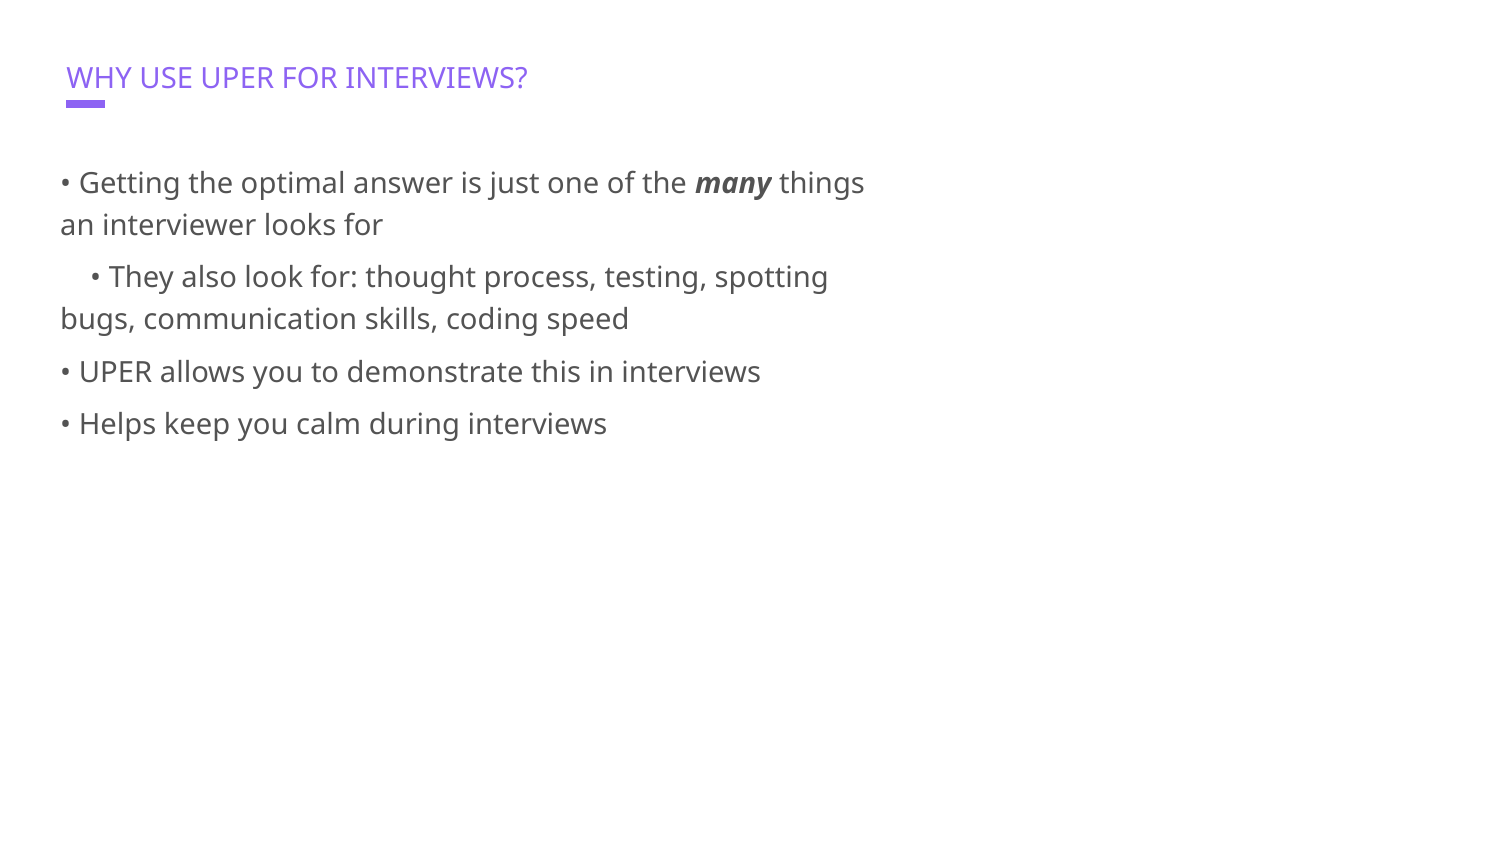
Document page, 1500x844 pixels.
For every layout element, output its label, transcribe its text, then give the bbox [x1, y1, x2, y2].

title WHY USE UPER FOR INTERVIEWS? [66, 58, 1434, 94]
text_box • Getting the optimal answer is just one of the many things an interviewer looks for • They also look for: thought process, testing, spotting bugs, communication skills, coding speed • UPER allows you to demonstrate this in interviews • Helps keep you calm during interviews [54, 151, 897, 551]
